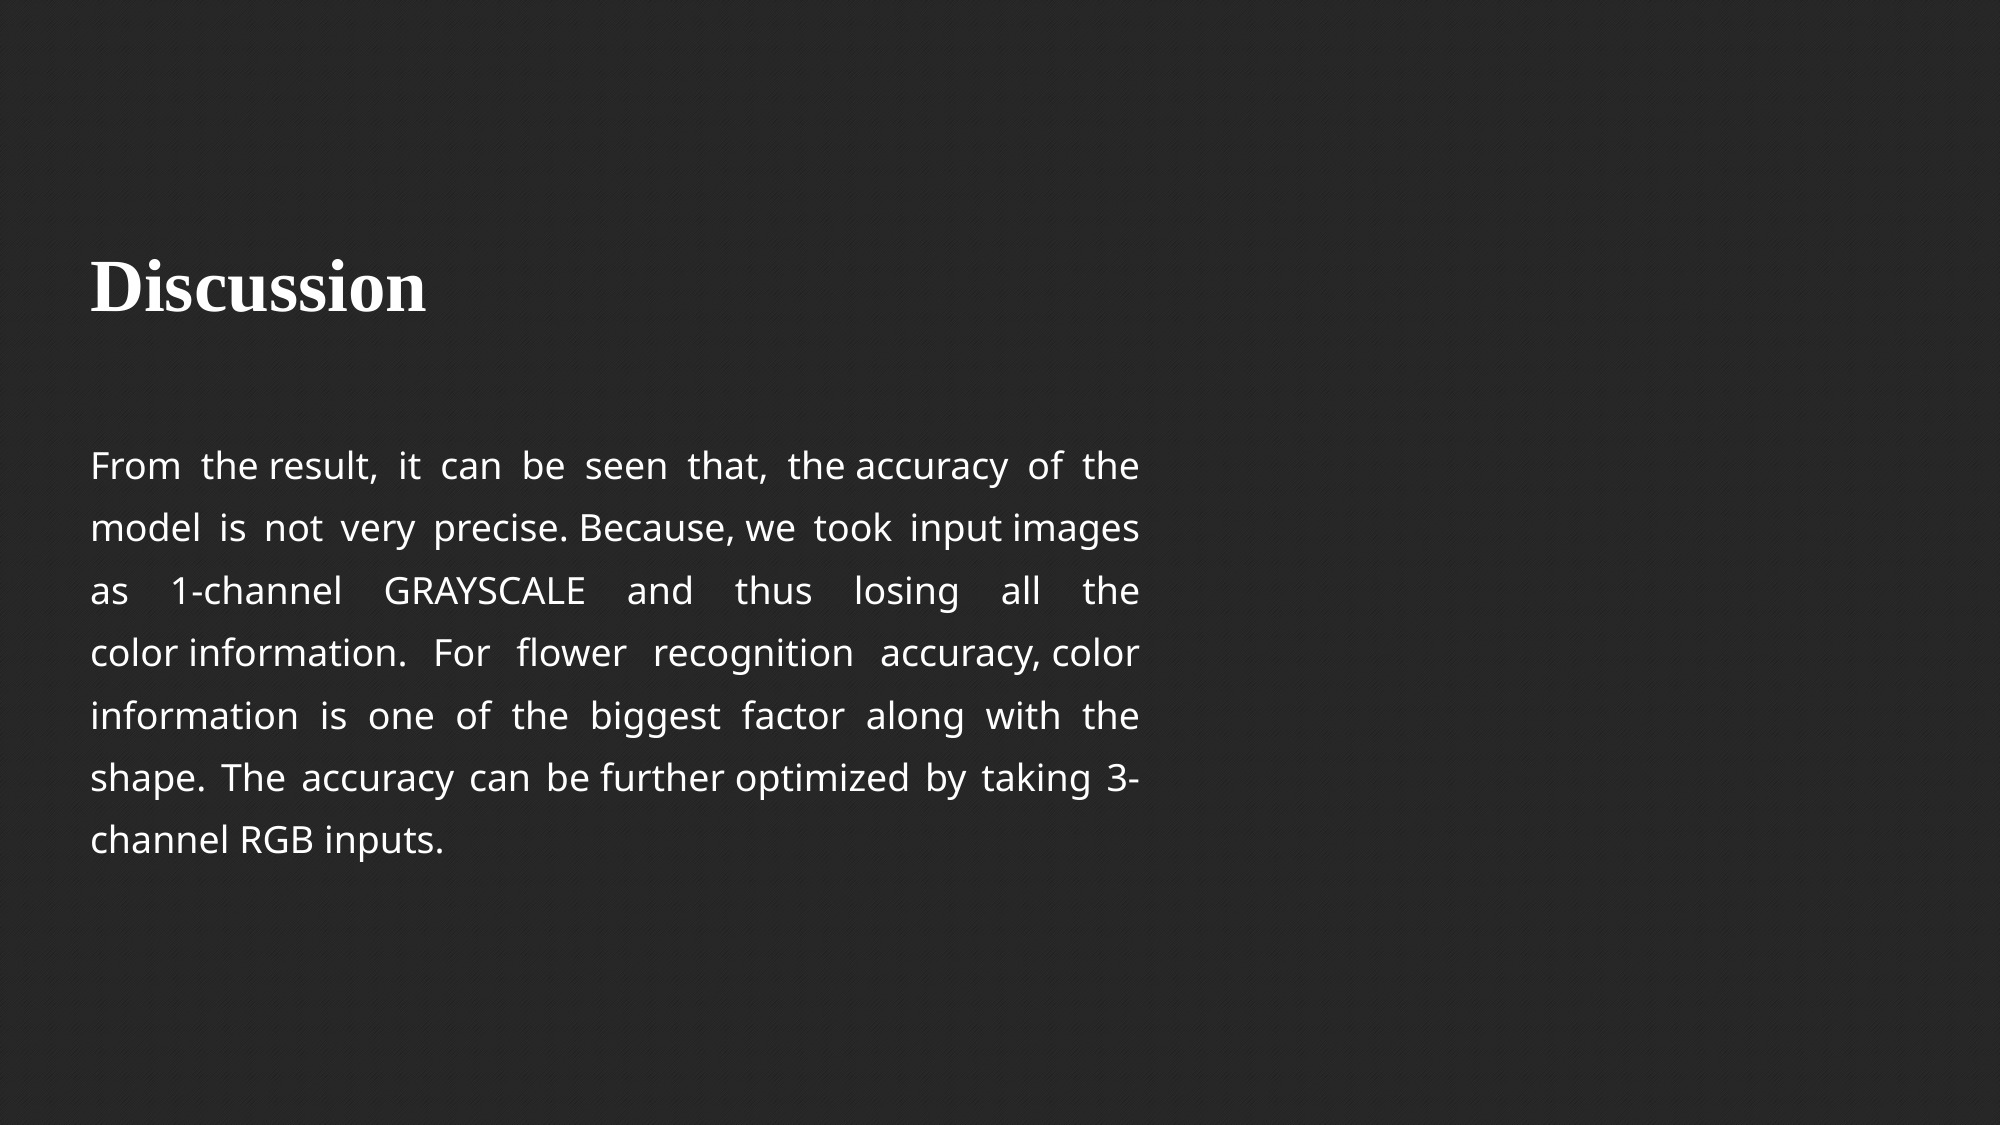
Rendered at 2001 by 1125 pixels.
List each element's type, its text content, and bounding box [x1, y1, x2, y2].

list From the result, it can be seen that, the accuracy of the model is not very precise. Because, we took input images as 1-channel GRAYSCALE and thus losing all the color information. For flower recognition accuracy, color information is one of the biggest factor along with the shape. The accuracy can be further optimized by taking 3-channel RGB inputs. [75, 416, 1157, 975]
title Discussion [75, 149, 1300, 408]
